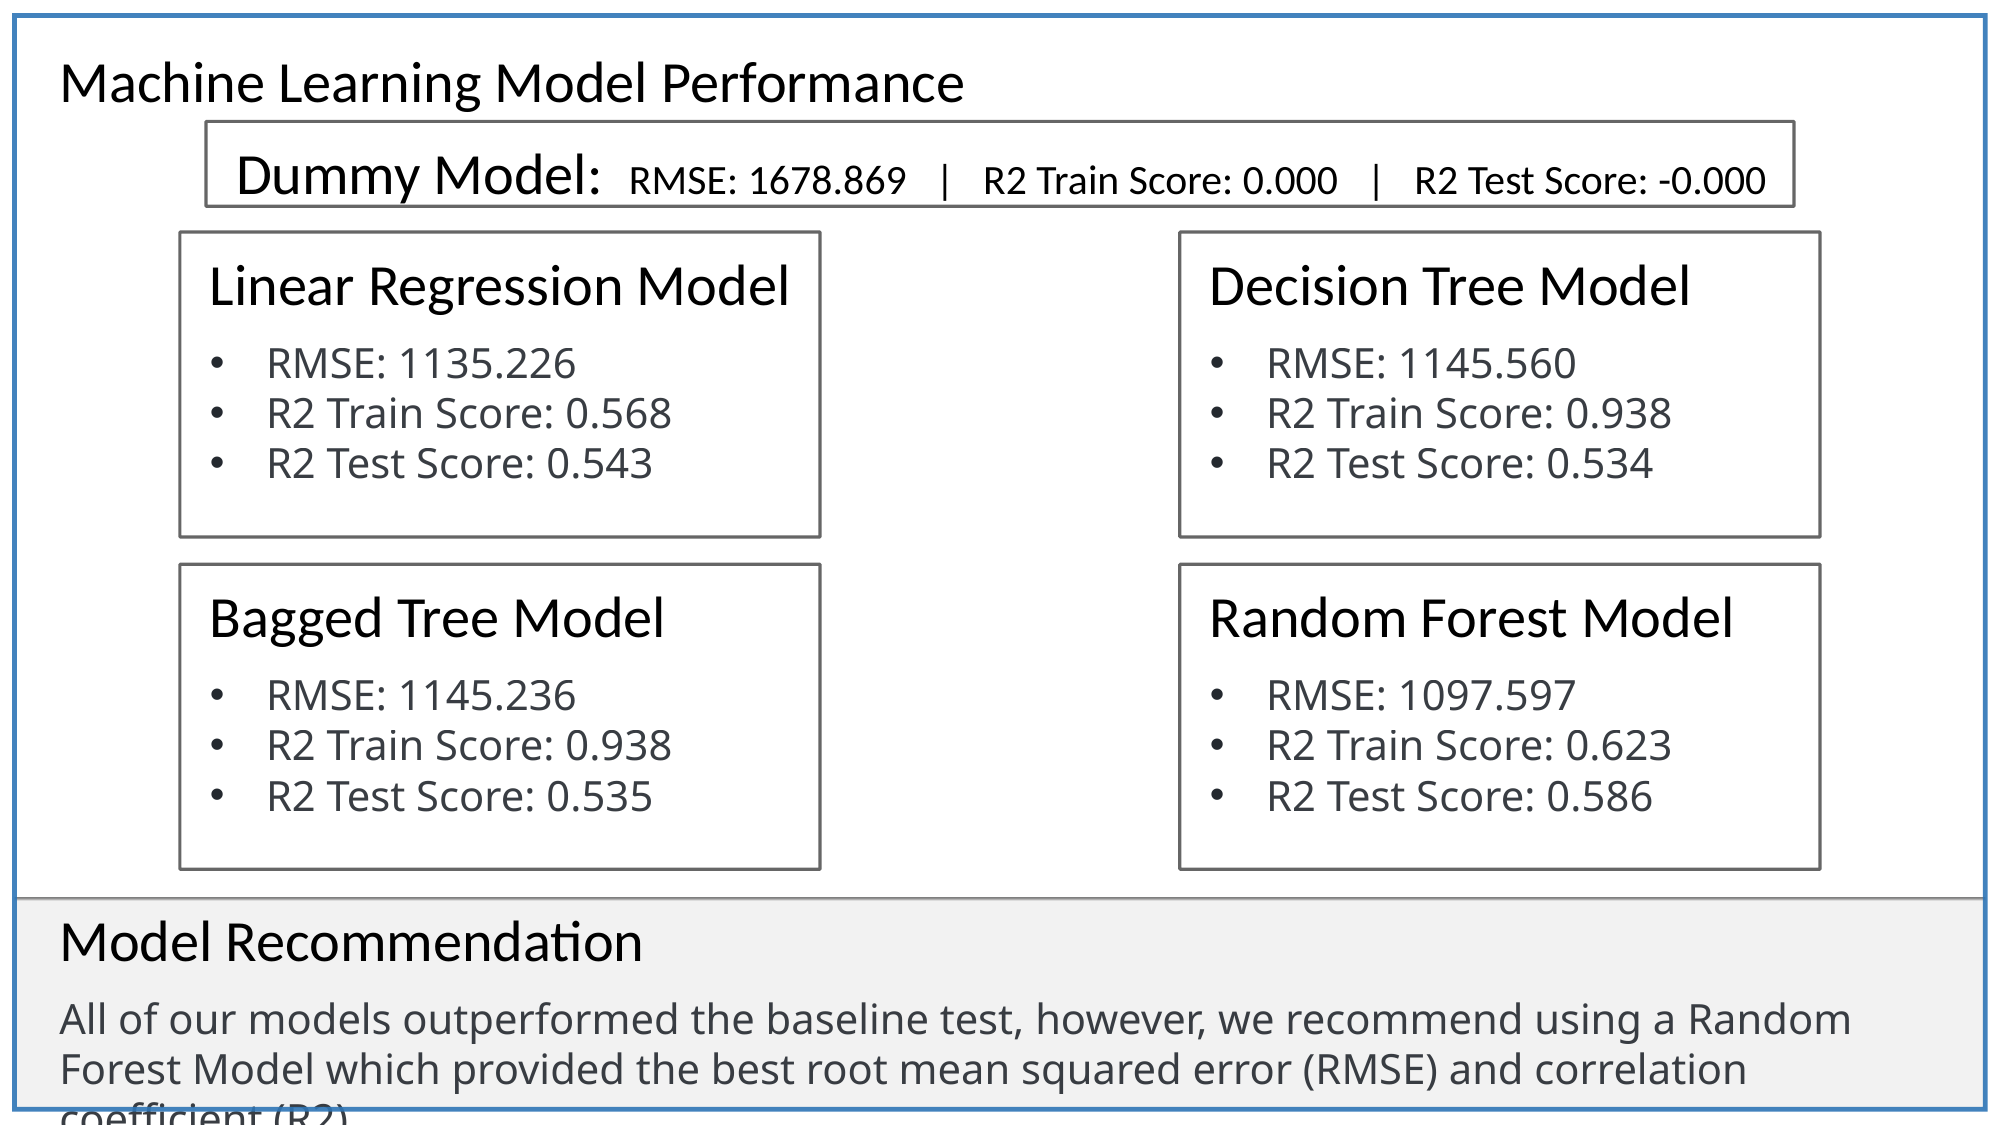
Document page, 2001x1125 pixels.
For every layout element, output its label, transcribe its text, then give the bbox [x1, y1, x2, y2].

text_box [179, 231, 821, 873]
text_box Model Recommendation All of our models outperformed the baseline test, however, we recommend using a Random Forest Model which provided the best root mean squared error (RMSE) and correlation coefficient (R2). [44, 1110, 1956, 1125]
text_box [13, 14, 1986, 1110]
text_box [1179, 231, 1821, 873]
